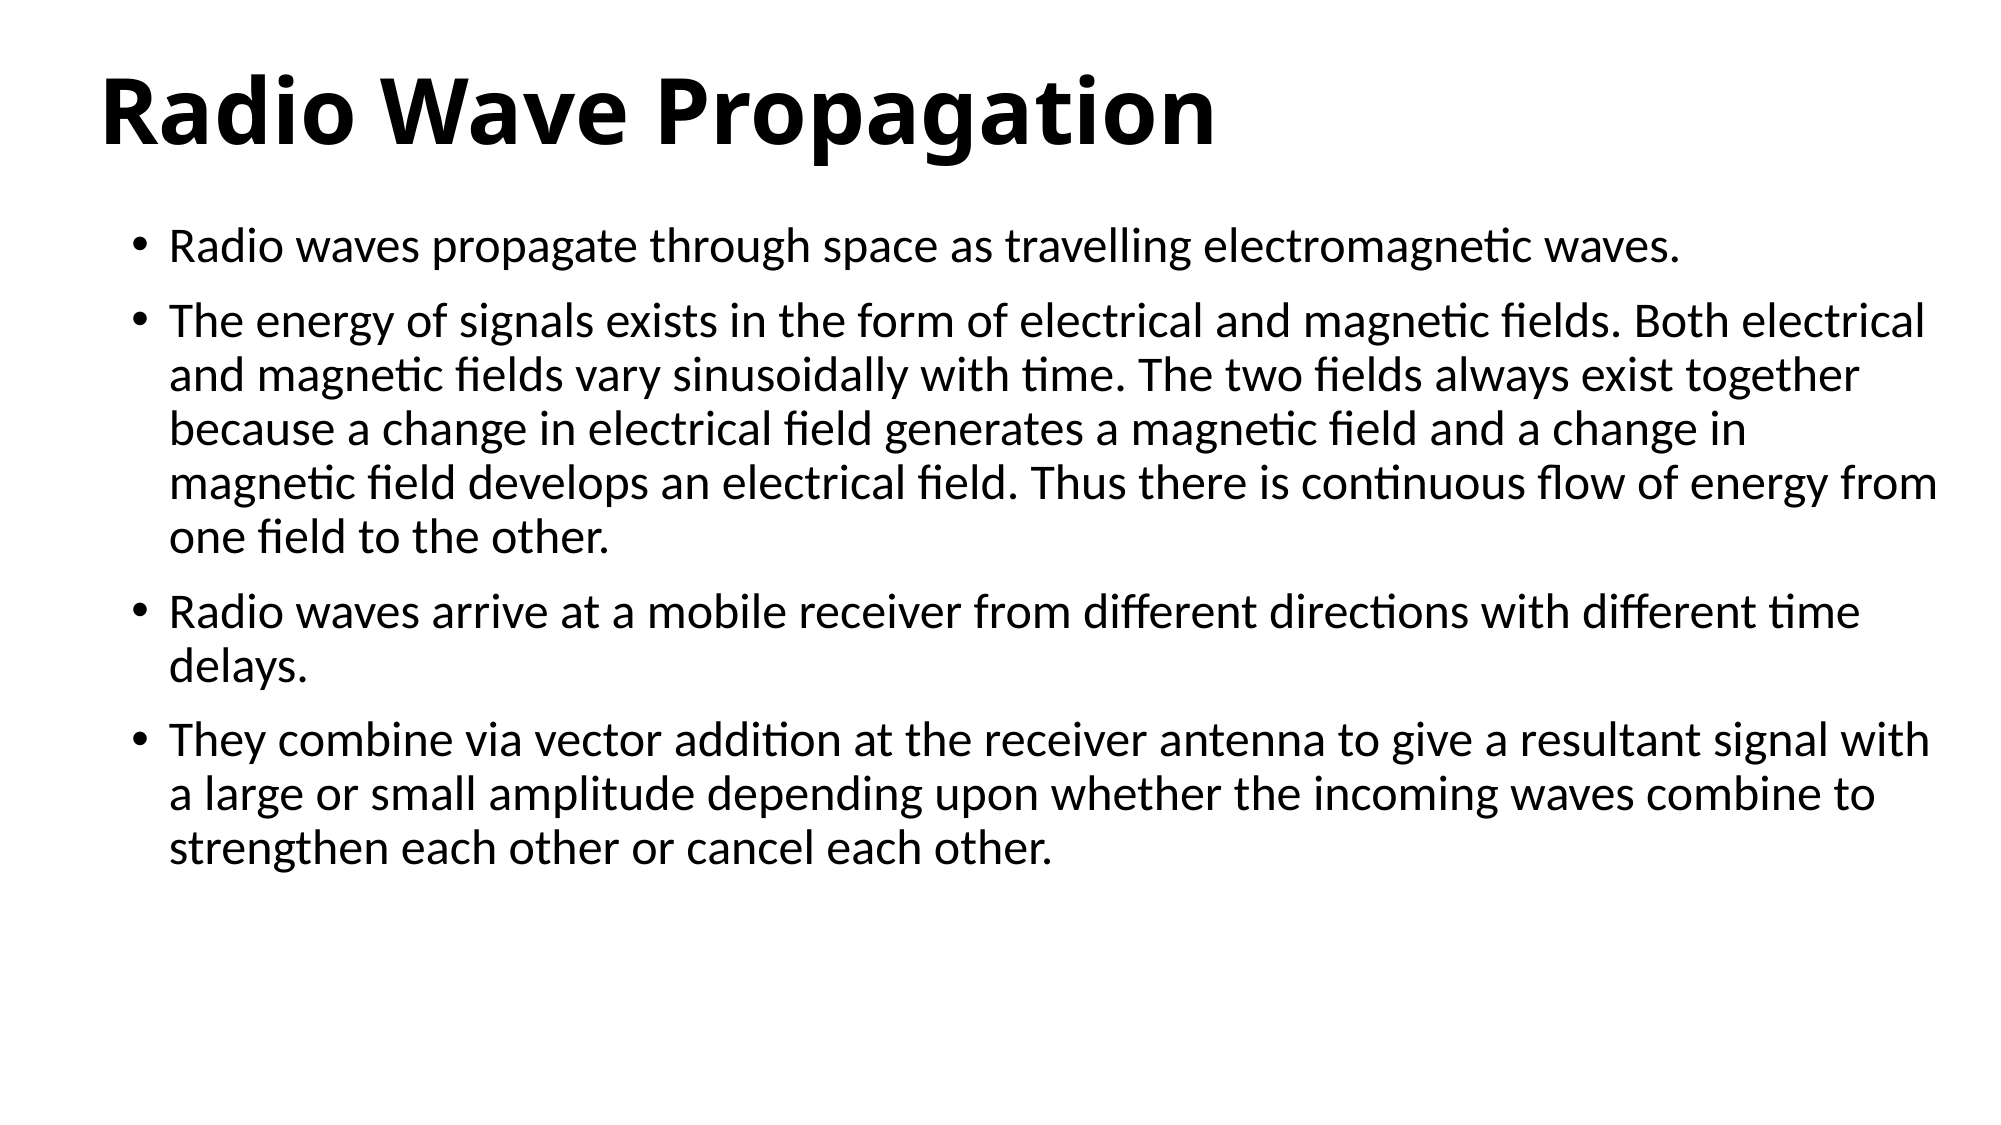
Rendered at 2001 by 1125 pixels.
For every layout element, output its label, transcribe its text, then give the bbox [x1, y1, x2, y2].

title Radio Wave Propagation [83, 50, 1809, 181]
list Radio waves propagate through space as travelling electromagnetic waves. The energy of signals exists in the form of electrical and magnetic fields. Both electrical and magnetic fields vary sinusoidally with time. The two fields always exist together because a change in electrical field generates a magnetic field and a change in magnetic field develops an electrical field. Thus there is continuous flow of energy from one field to the other. Radio waves arrive at a mobile receiver from different directions with different time delays. They combine via vector addition at the receiver antenna to give a resultant signal with a large or small amplitude depending upon whether the incoming waves combine to strengthen each other or cancel each other. [116, 211, 1957, 1079]
